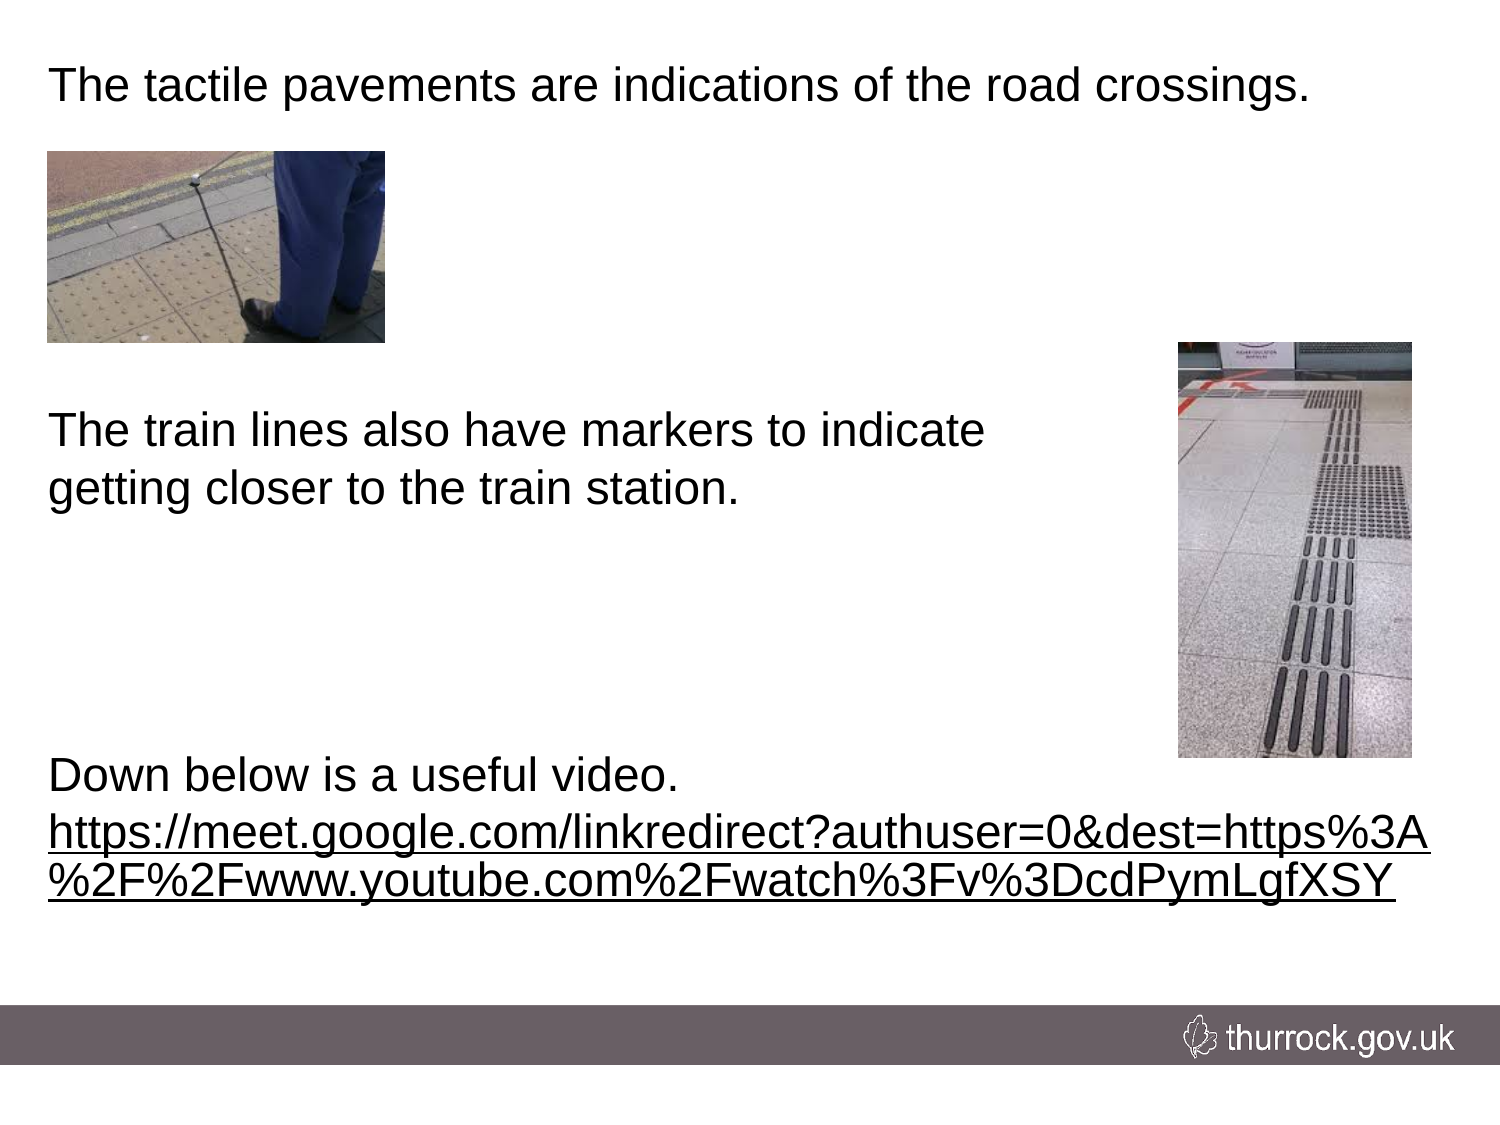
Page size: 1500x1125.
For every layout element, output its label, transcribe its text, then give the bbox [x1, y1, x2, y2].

picture [47, 151, 386, 343]
picture [0, 1004, 1500, 1065]
picture [1178, 342, 1412, 758]
text_box The tactile pavements are indications of the road crossings. The train lines also have markers to indicate getting closer to the train station. Down below is a useful video. https://meet.google.com/linkredirect?authuser=0&dest=https%3A%2F%2Fwww.youtube.com%2Fwatch%3Fv%3DcdPymLgfXSY [33, 38, 1476, 957]
